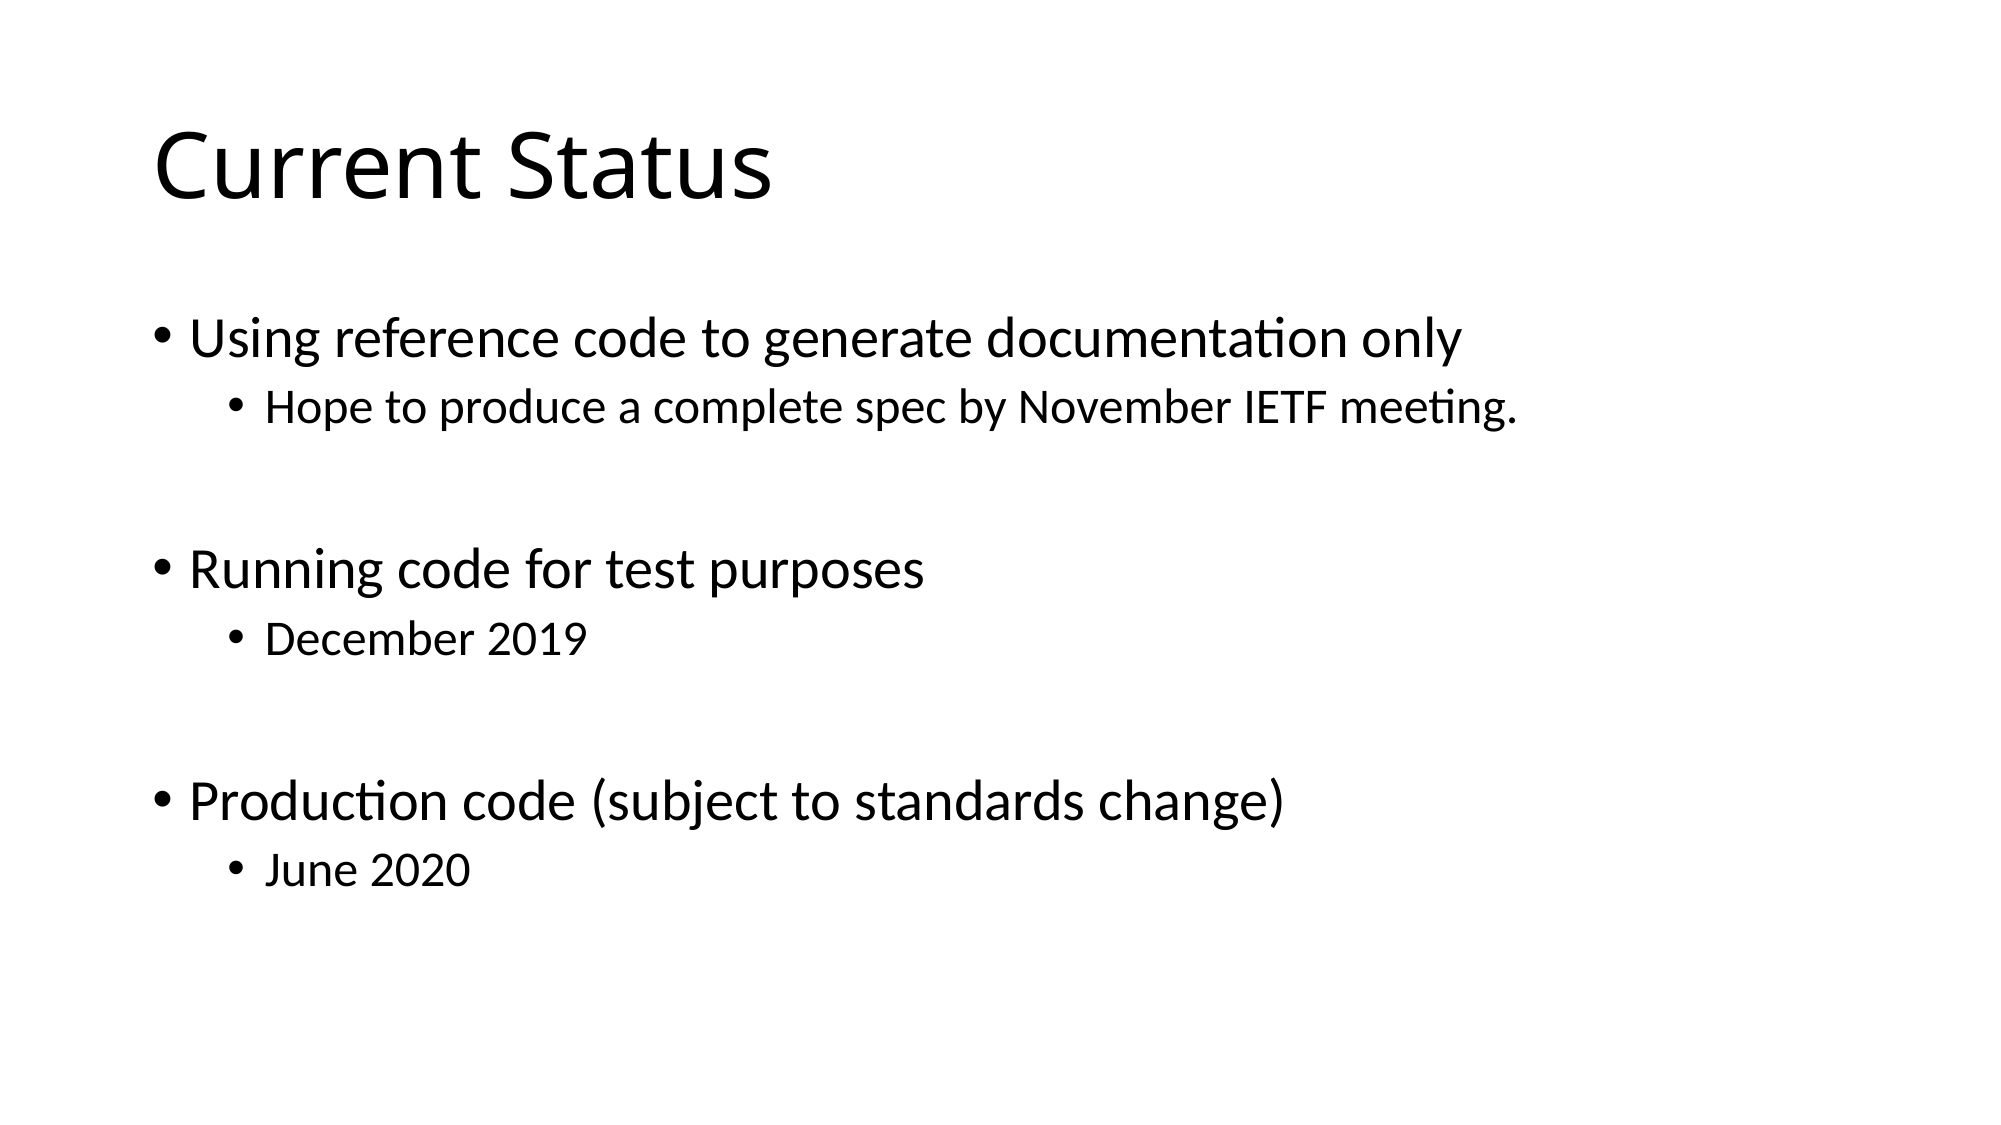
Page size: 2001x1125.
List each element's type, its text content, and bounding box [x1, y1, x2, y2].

title Current Status [137, 59, 1863, 278]
list Using reference code to generate documentation only Hope to produce a complete spec by November IETF meeting. Running code for test purposes December 2019 Production code (subject to standards change) June 2020 [137, 299, 1863, 1014]
